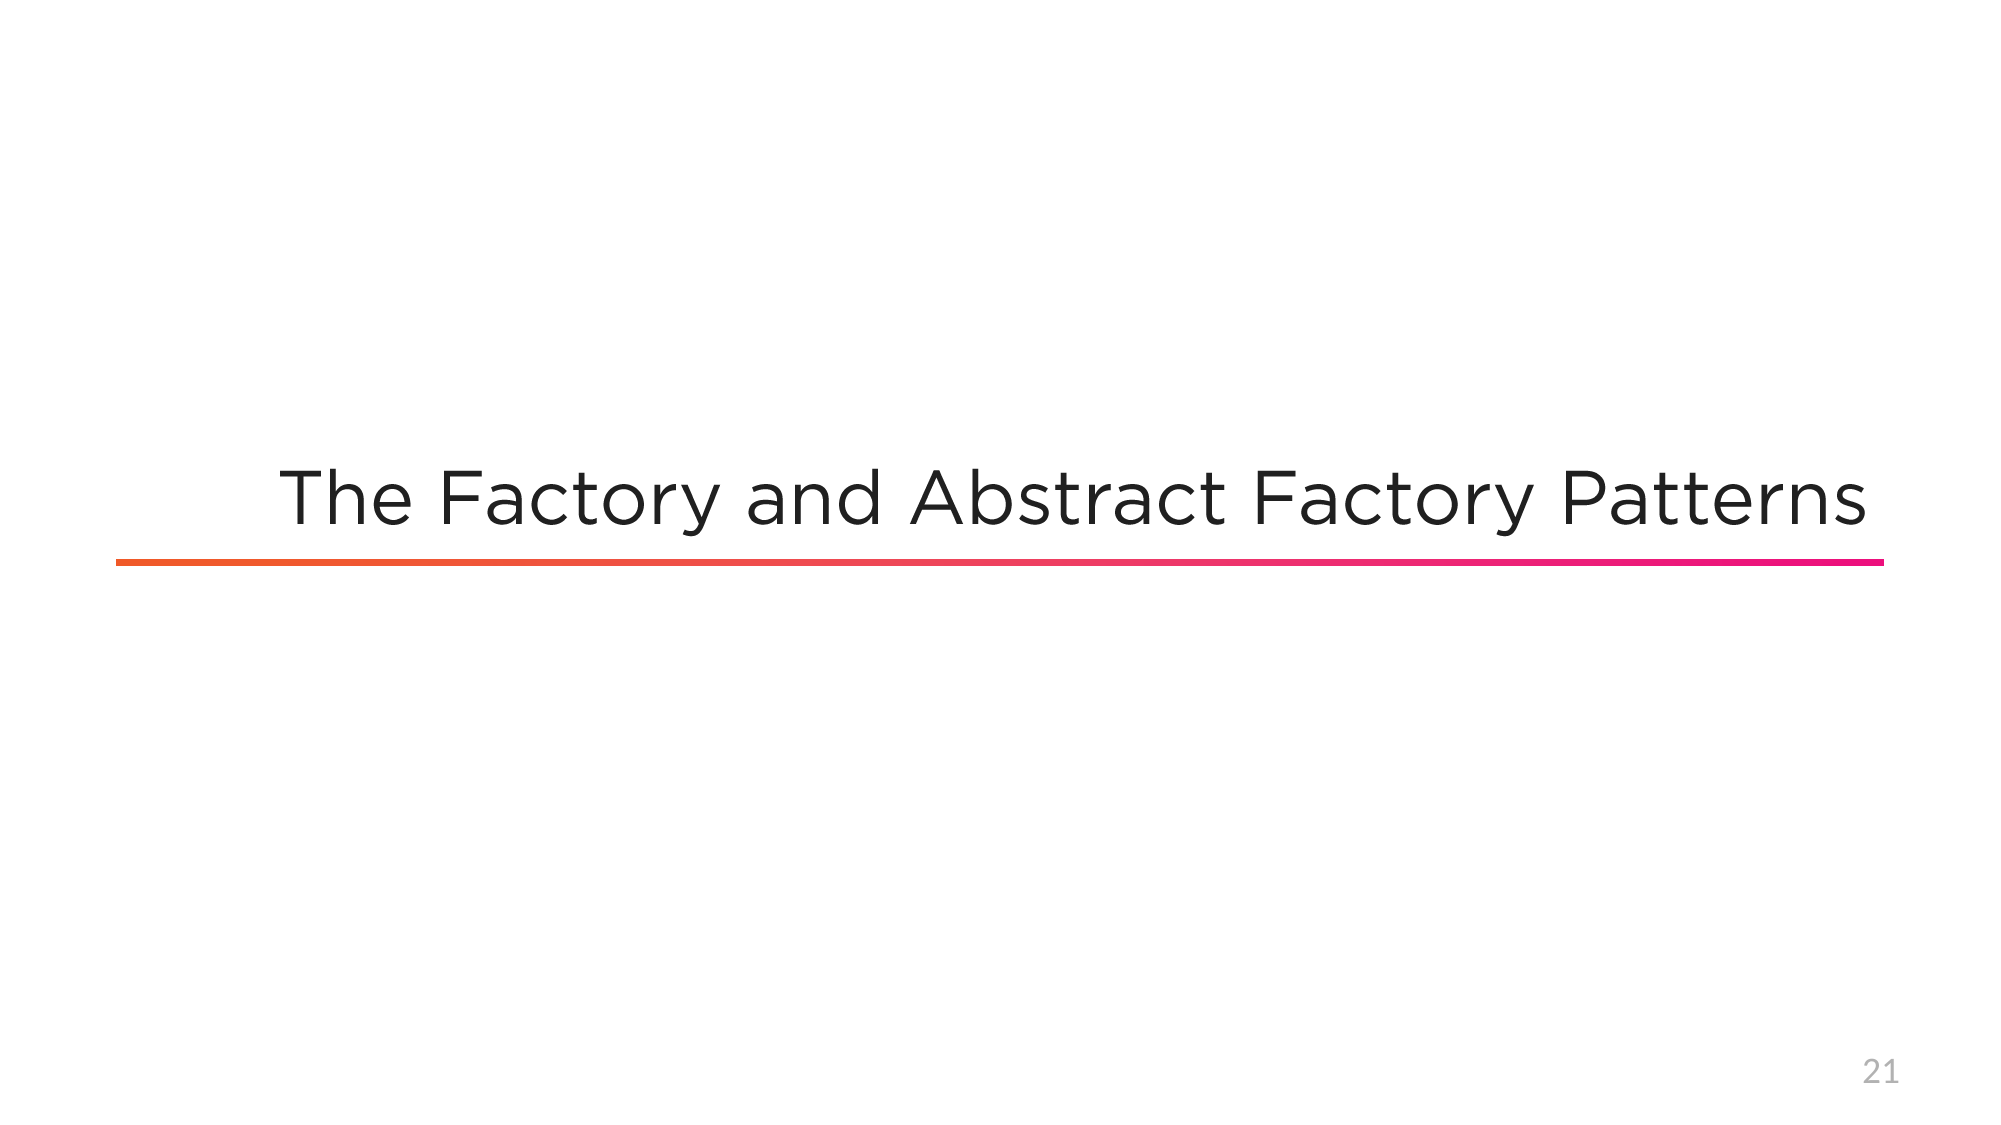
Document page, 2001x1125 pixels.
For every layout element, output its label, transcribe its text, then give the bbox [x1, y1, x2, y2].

slide_number 21 [1440, 1046, 1900, 1103]
picture [116, 559, 1884, 566]
picture [276, 450, 1909, 542]
